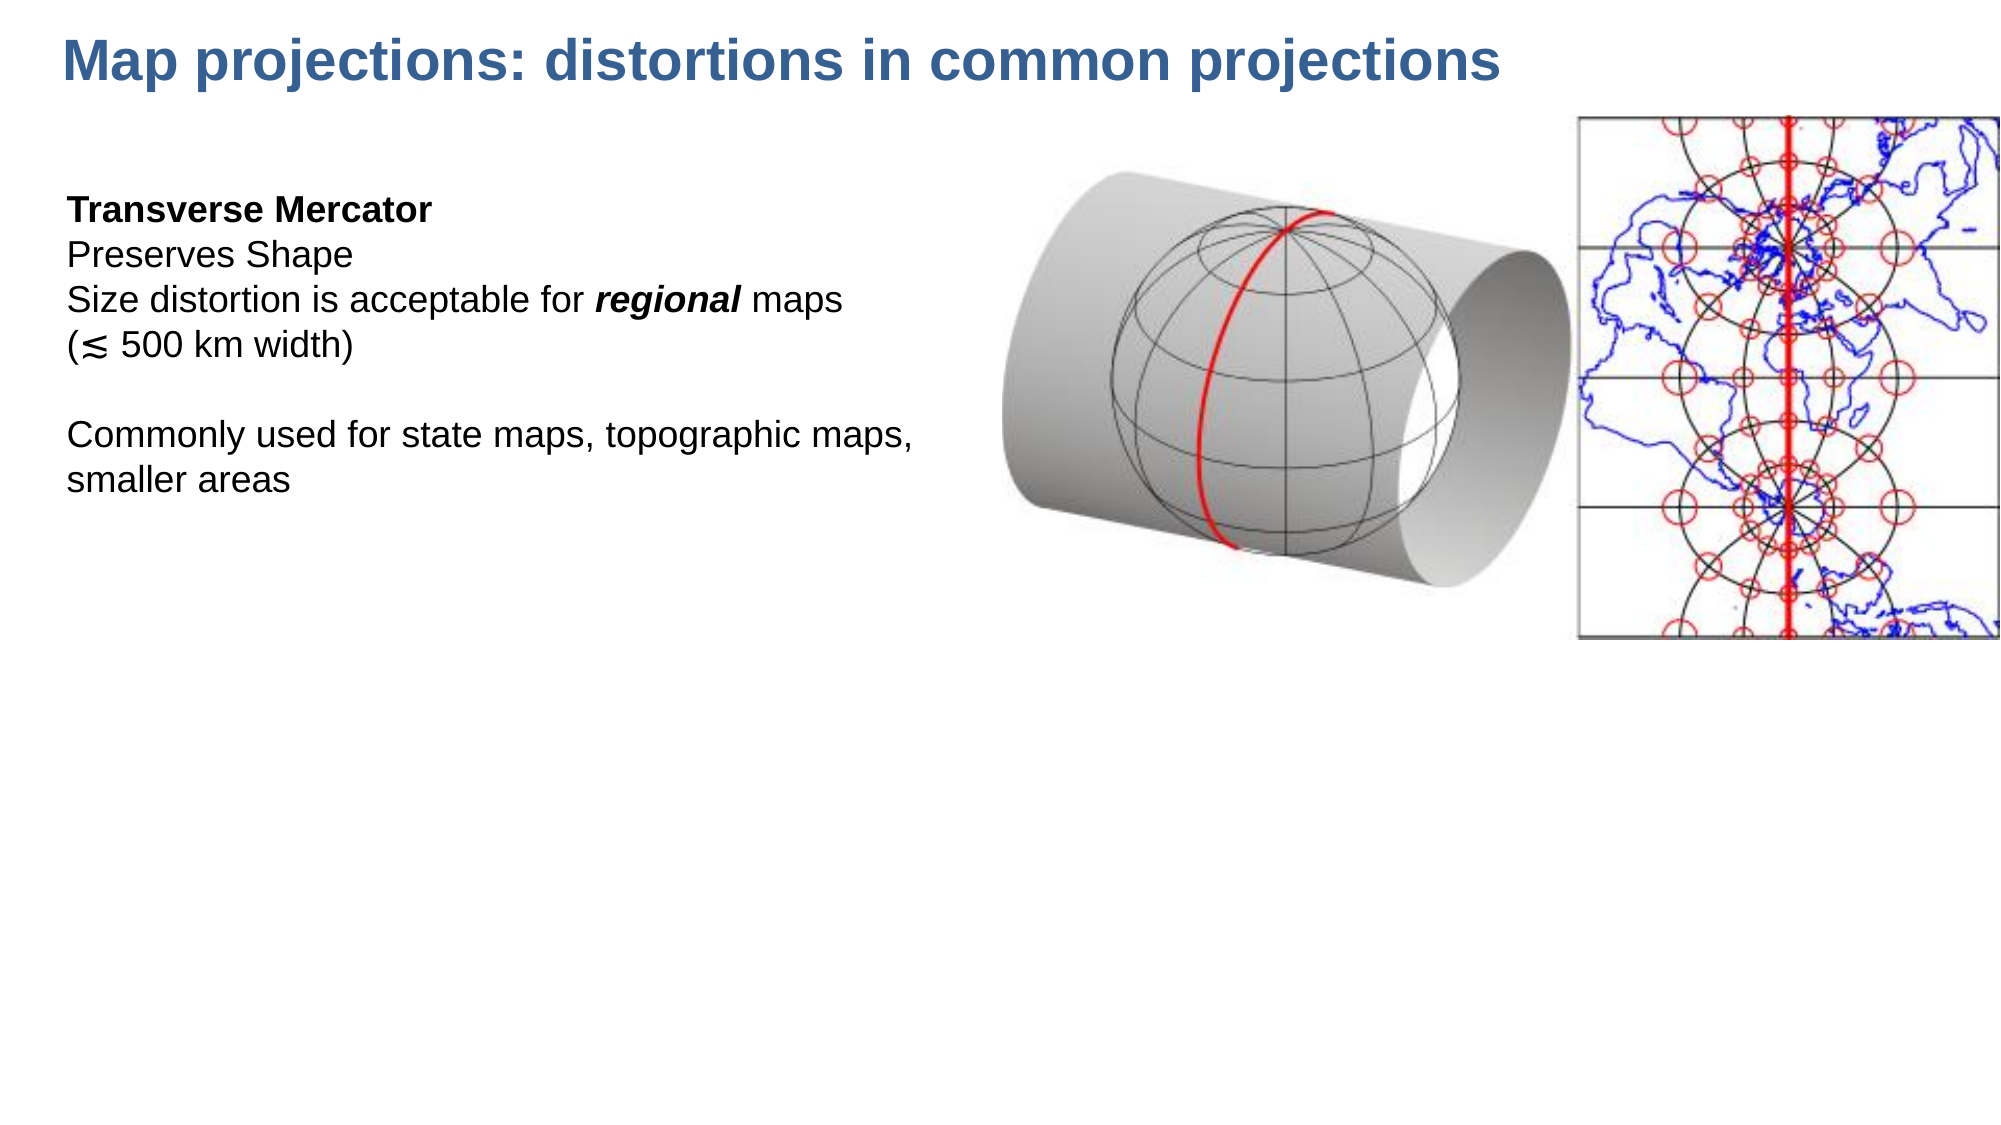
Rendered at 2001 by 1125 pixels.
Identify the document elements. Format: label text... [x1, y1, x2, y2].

picture [1001, 114, 2000, 641]
title Map projections: distortions in common projections [47, 0, 1955, 116]
text_box Transverse Mercator Preserves Shape Size distortion is acceptable for regional maps (≲ 500 km width) Commonly used for state maps, topographic maps, smaller areas [51, 177, 929, 508]
